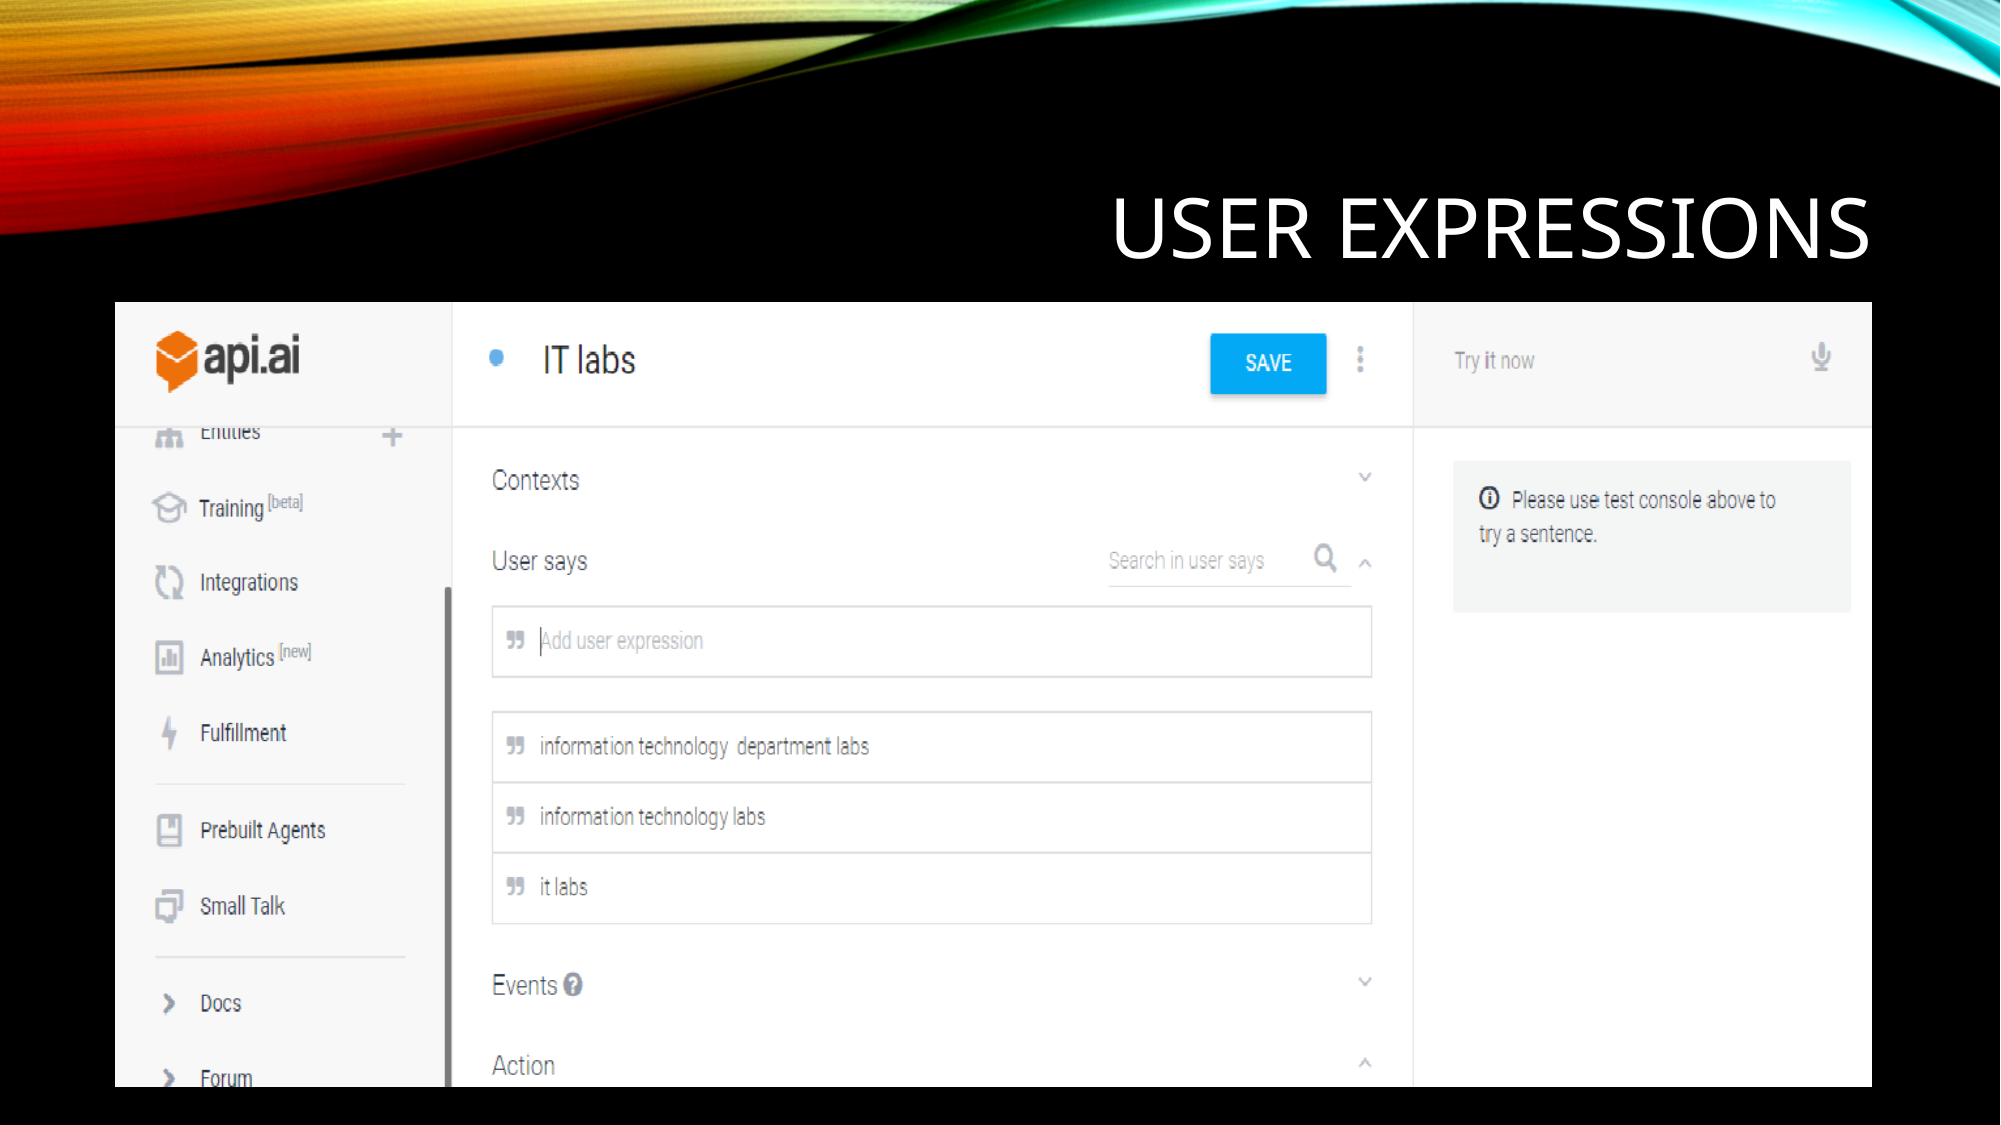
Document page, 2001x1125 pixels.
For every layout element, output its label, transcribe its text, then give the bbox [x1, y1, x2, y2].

title User expressions [474, 125, 1888, 338]
picture [0, 0, 2000, 237]
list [114, 301, 1872, 1088]
